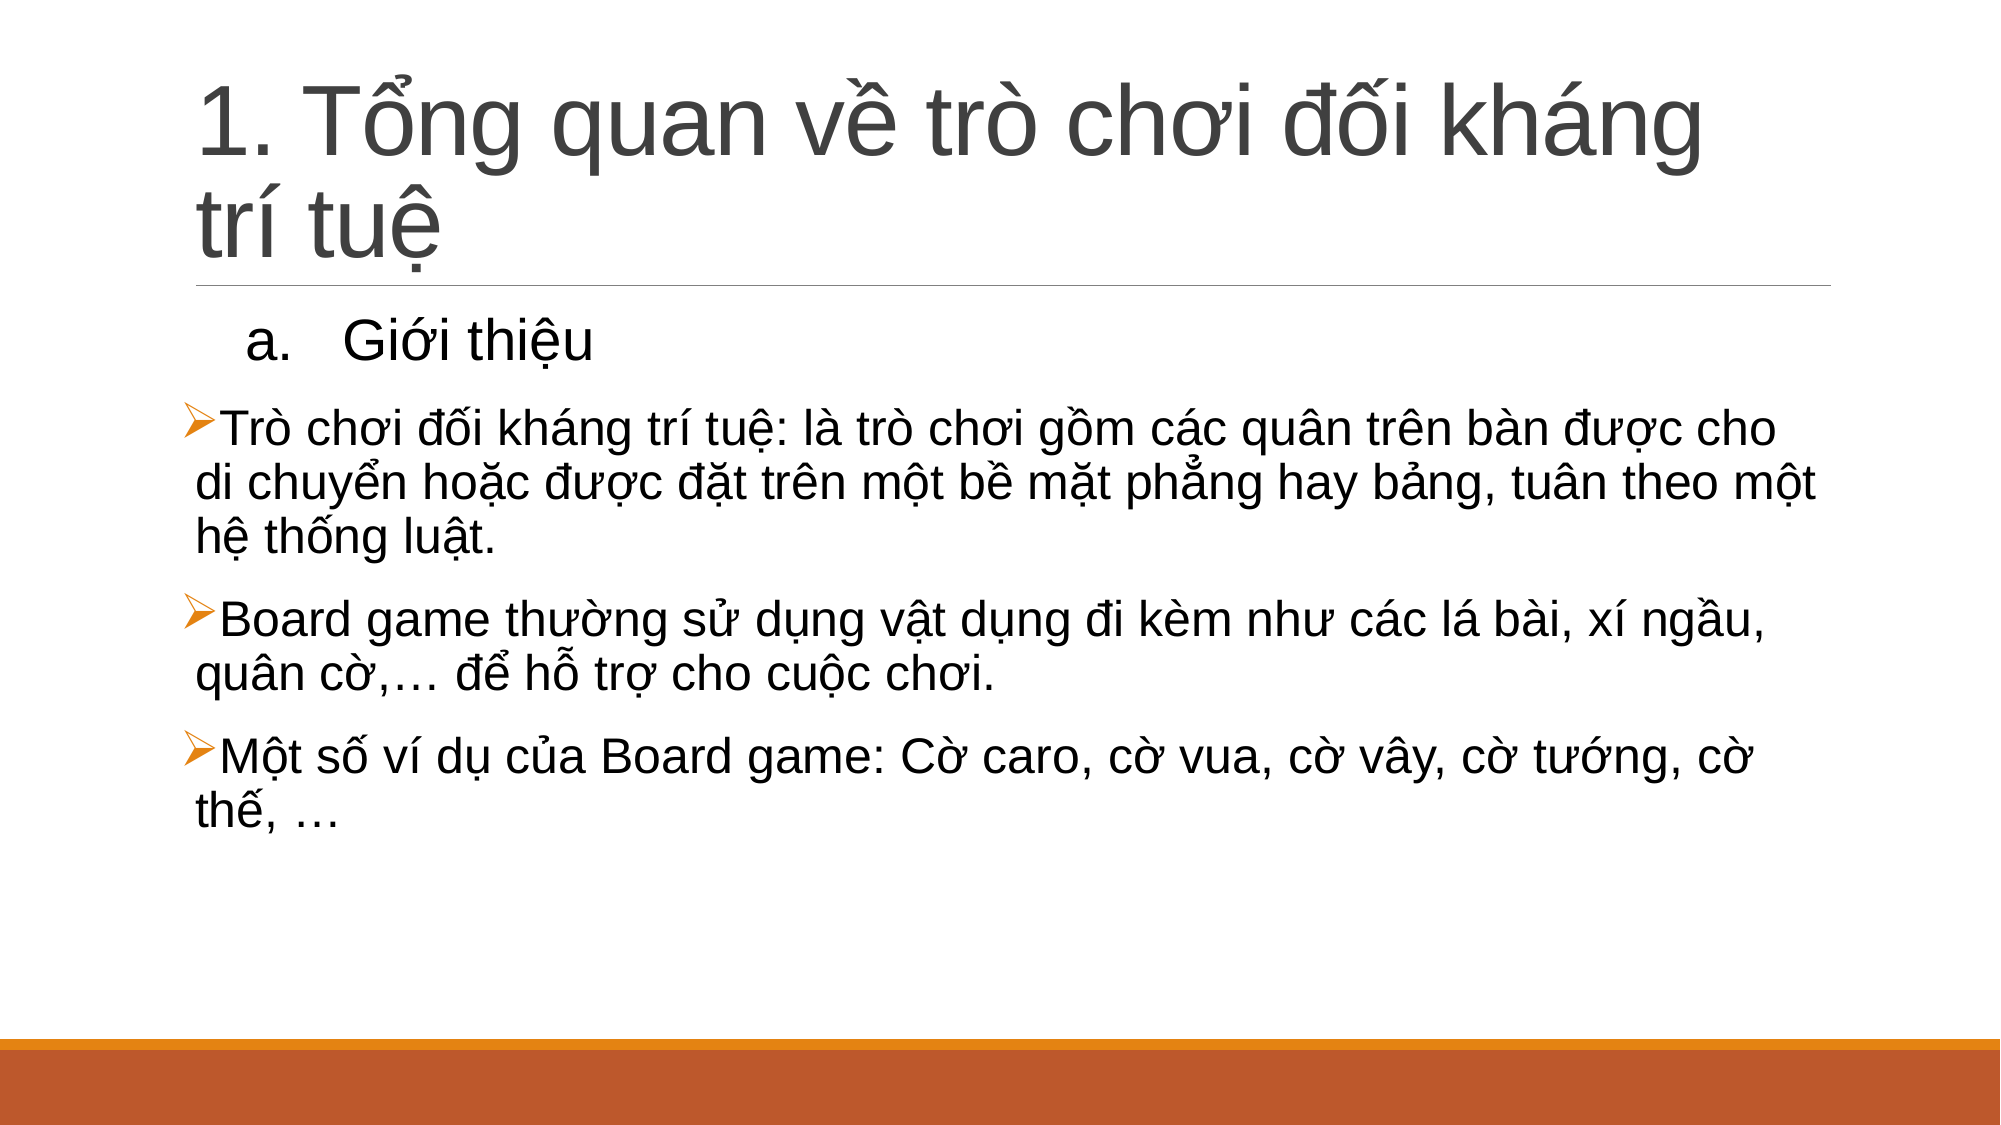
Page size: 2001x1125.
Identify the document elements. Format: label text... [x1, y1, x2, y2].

title 1. Tổng quan về trò chơi đối kháng trí tuệ [180, 47, 1830, 285]
list a. Giới thiệu Trò chơi đối kháng trí tuệ: là trò chơi gồm các quân trên bàn được cho di chuyển hoặc được đặt trên một bề mặt phẳng hay bảng, tuân theo một hệ thống luật. Board game thường sử dụng vật dụng đi kèm như các lá bài, xí ngầu, quân cờ,… để hỗ trợ cho cuộc chơi. Một số ví dụ của Board game: Cờ caro, cờ vua, cờ vây, cờ tướng, cờ thế, … [180, 302, 1830, 963]
